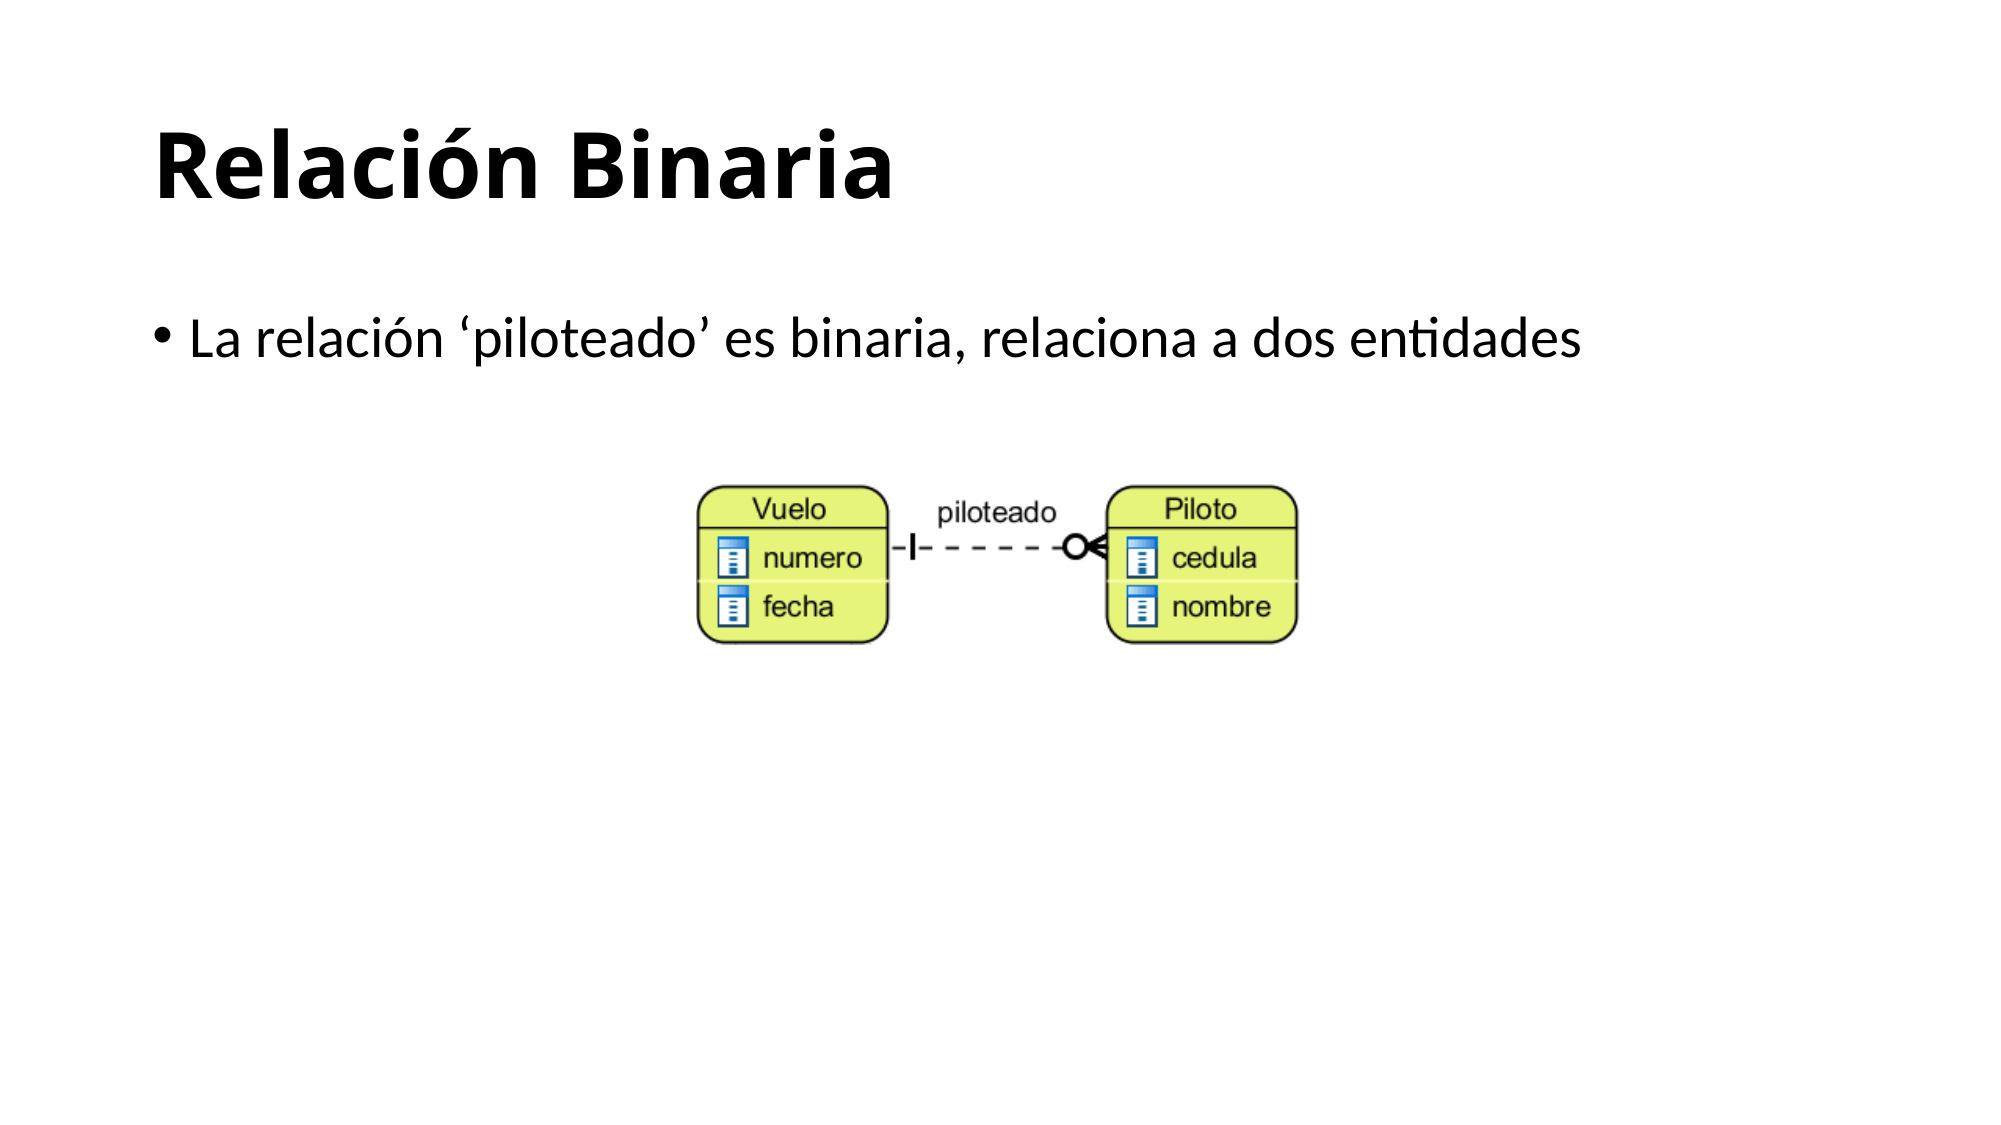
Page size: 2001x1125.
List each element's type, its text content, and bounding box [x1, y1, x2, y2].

list La relación ‘piloteado’ es binaria, relaciona a dos entidades [137, 299, 1863, 1014]
title Relación Binaria [137, 59, 1863, 278]
picture [696, 480, 1304, 645]
